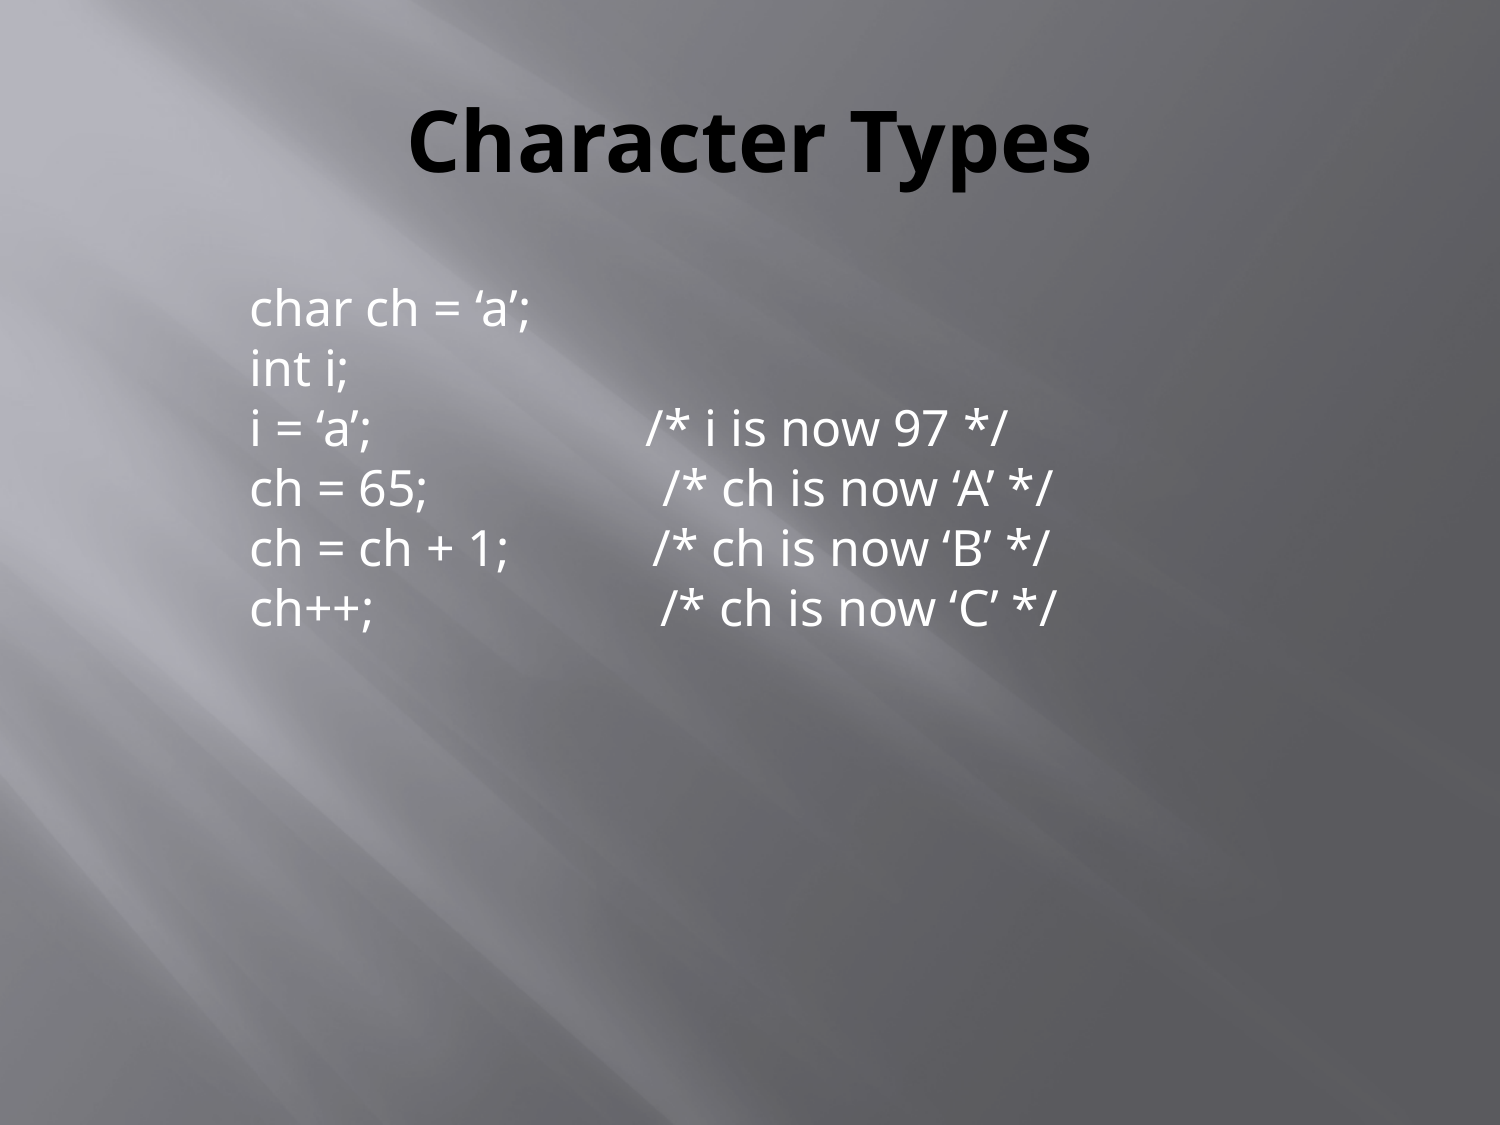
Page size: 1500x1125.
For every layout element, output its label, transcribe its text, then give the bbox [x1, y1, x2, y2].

title Character Types [75, 45, 1425, 233]
text_box char ch = ‘a’; int i; i = ‘a’; /* i is now 97 */ ch = 65; /* ch is now ‘A’ */ ch = ch + 1; /* ch is now ‘B’ */ ch++; /* ch is now ‘C’ */ [234, 269, 1093, 705]
